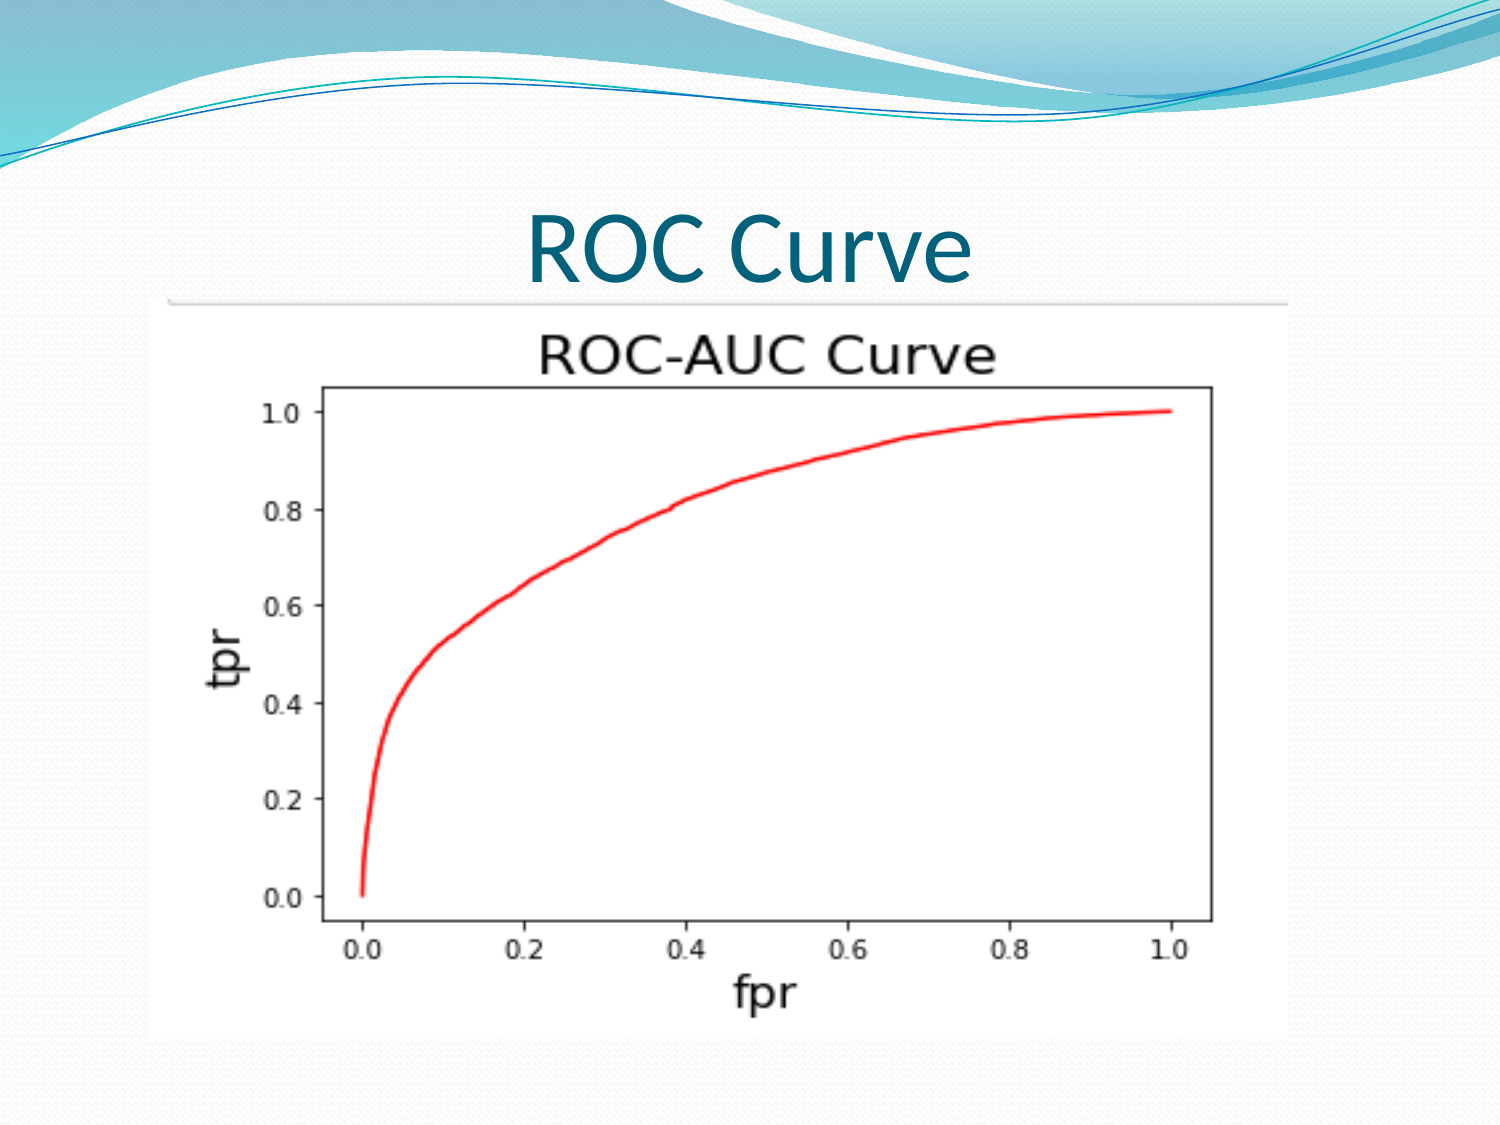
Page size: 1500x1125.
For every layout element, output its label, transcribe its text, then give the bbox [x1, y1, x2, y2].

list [149, 299, 1288, 1038]
title ROC Curve [75, 115, 1425, 303]
